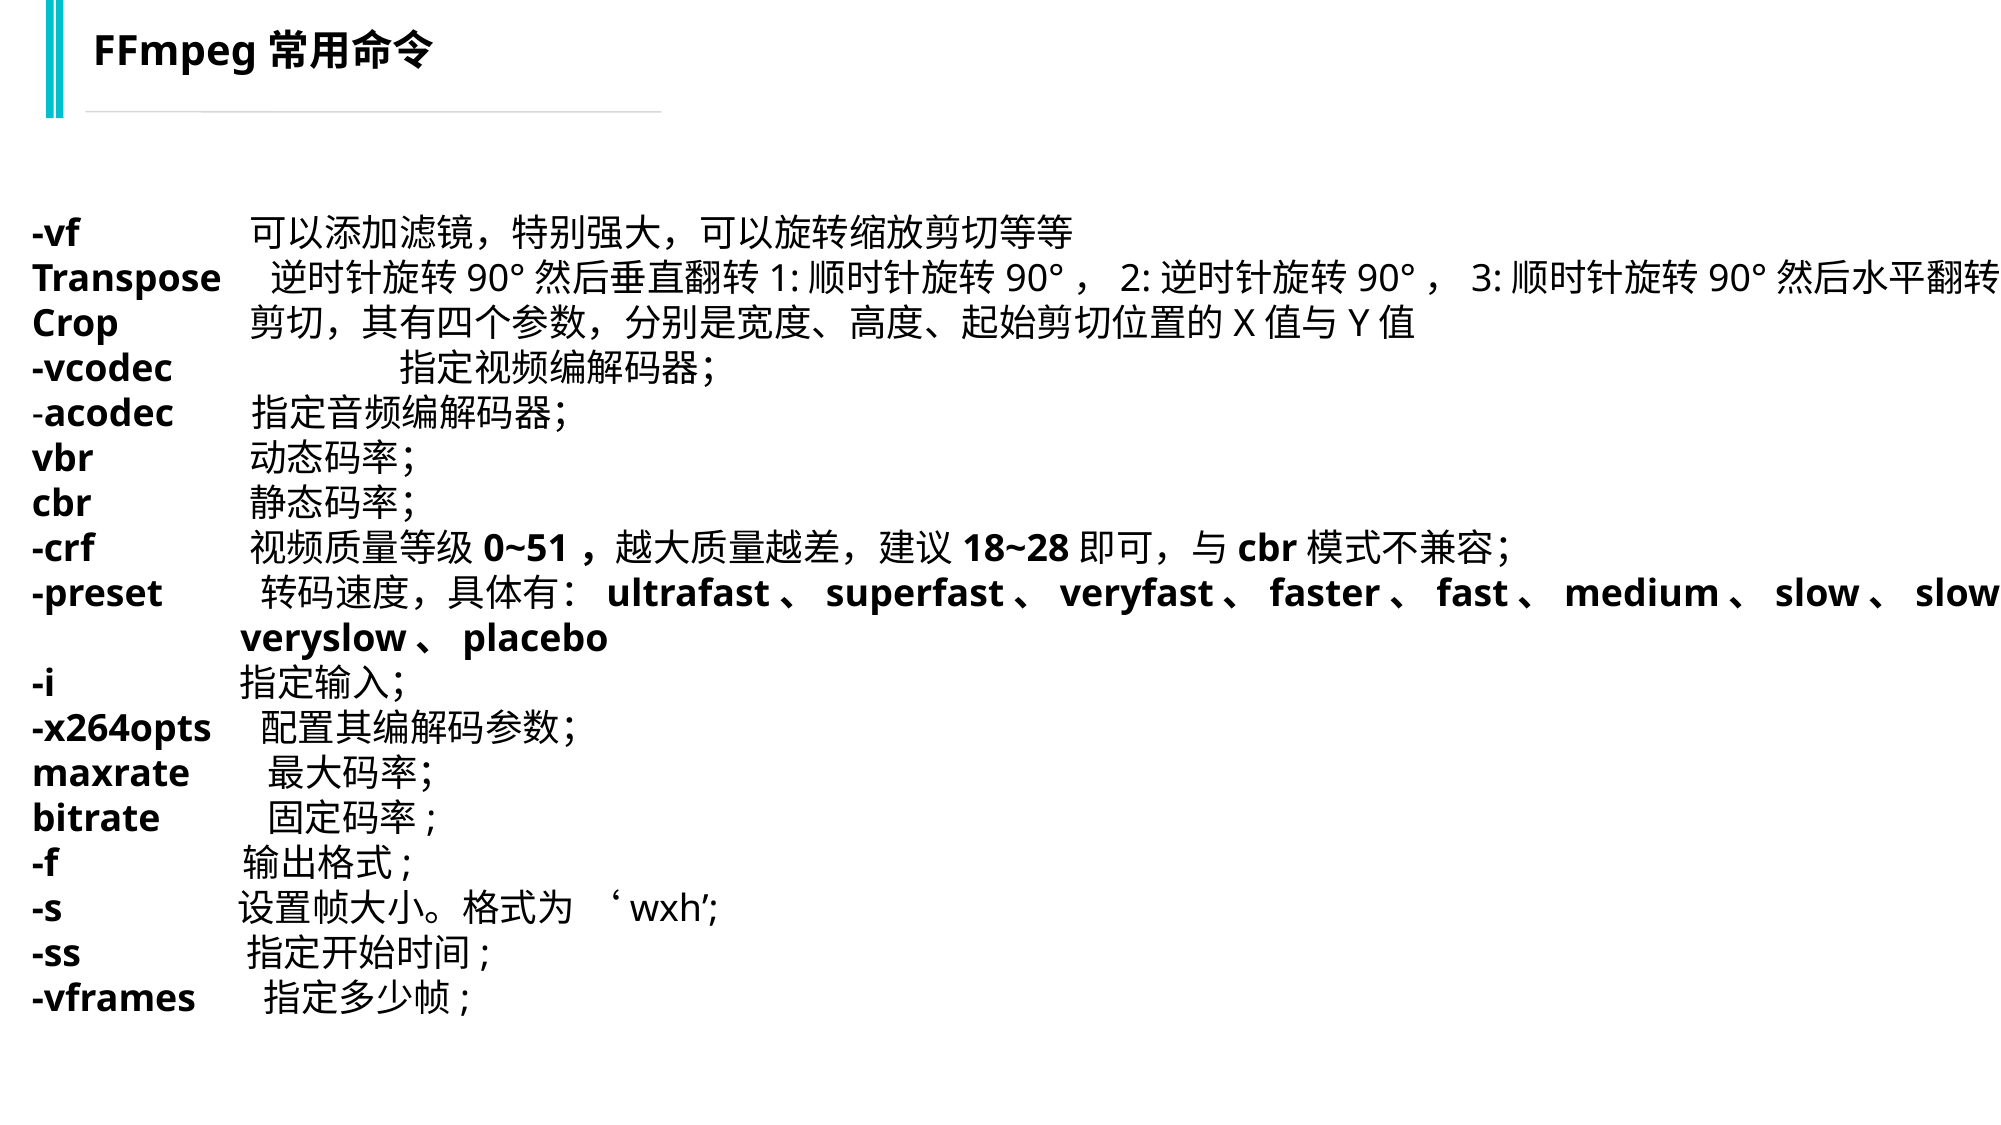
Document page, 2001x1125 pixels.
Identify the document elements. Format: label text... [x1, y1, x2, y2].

text_box FFmpeg常用命令 [78, 15, 713, 81]
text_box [46, 0, 64, 119]
text_box -vf 可以添加滤镜，特别强大，可以旋转缩放剪切等等 Transpose 逆时针旋转90°然后垂直翻转1:顺时针旋转90°，2:逆时针旋转90°，3:顺时针旋转90°然后水平翻转 Crop 剪切，其有四个参数，分别是宽度、高度、起始剪切位置的X值与Y值 -vcodec 指定视频编解码器； -acodec 指定音频编解码器； vbr 动态码率； cbr 静态码率； -crf 视频质量等级0~51，越大质量越差，建议18~28即可，与cbr模式不兼容； -preset 转码速度，具体有：ultrafast、superfast、veryfast、faster、fast、medium、slow、slower、 veryslow、placebo -i 指定输入； -x264opts 配置其编解码参数； maxrate 最大码率； bitrate 固定码率; -f 输出格式; -s 设置帧大小。格式为 ‘wxh’; -ss 指定开始时间; -vframes 指定多少帧; [17, 202, 2000, 1027]
